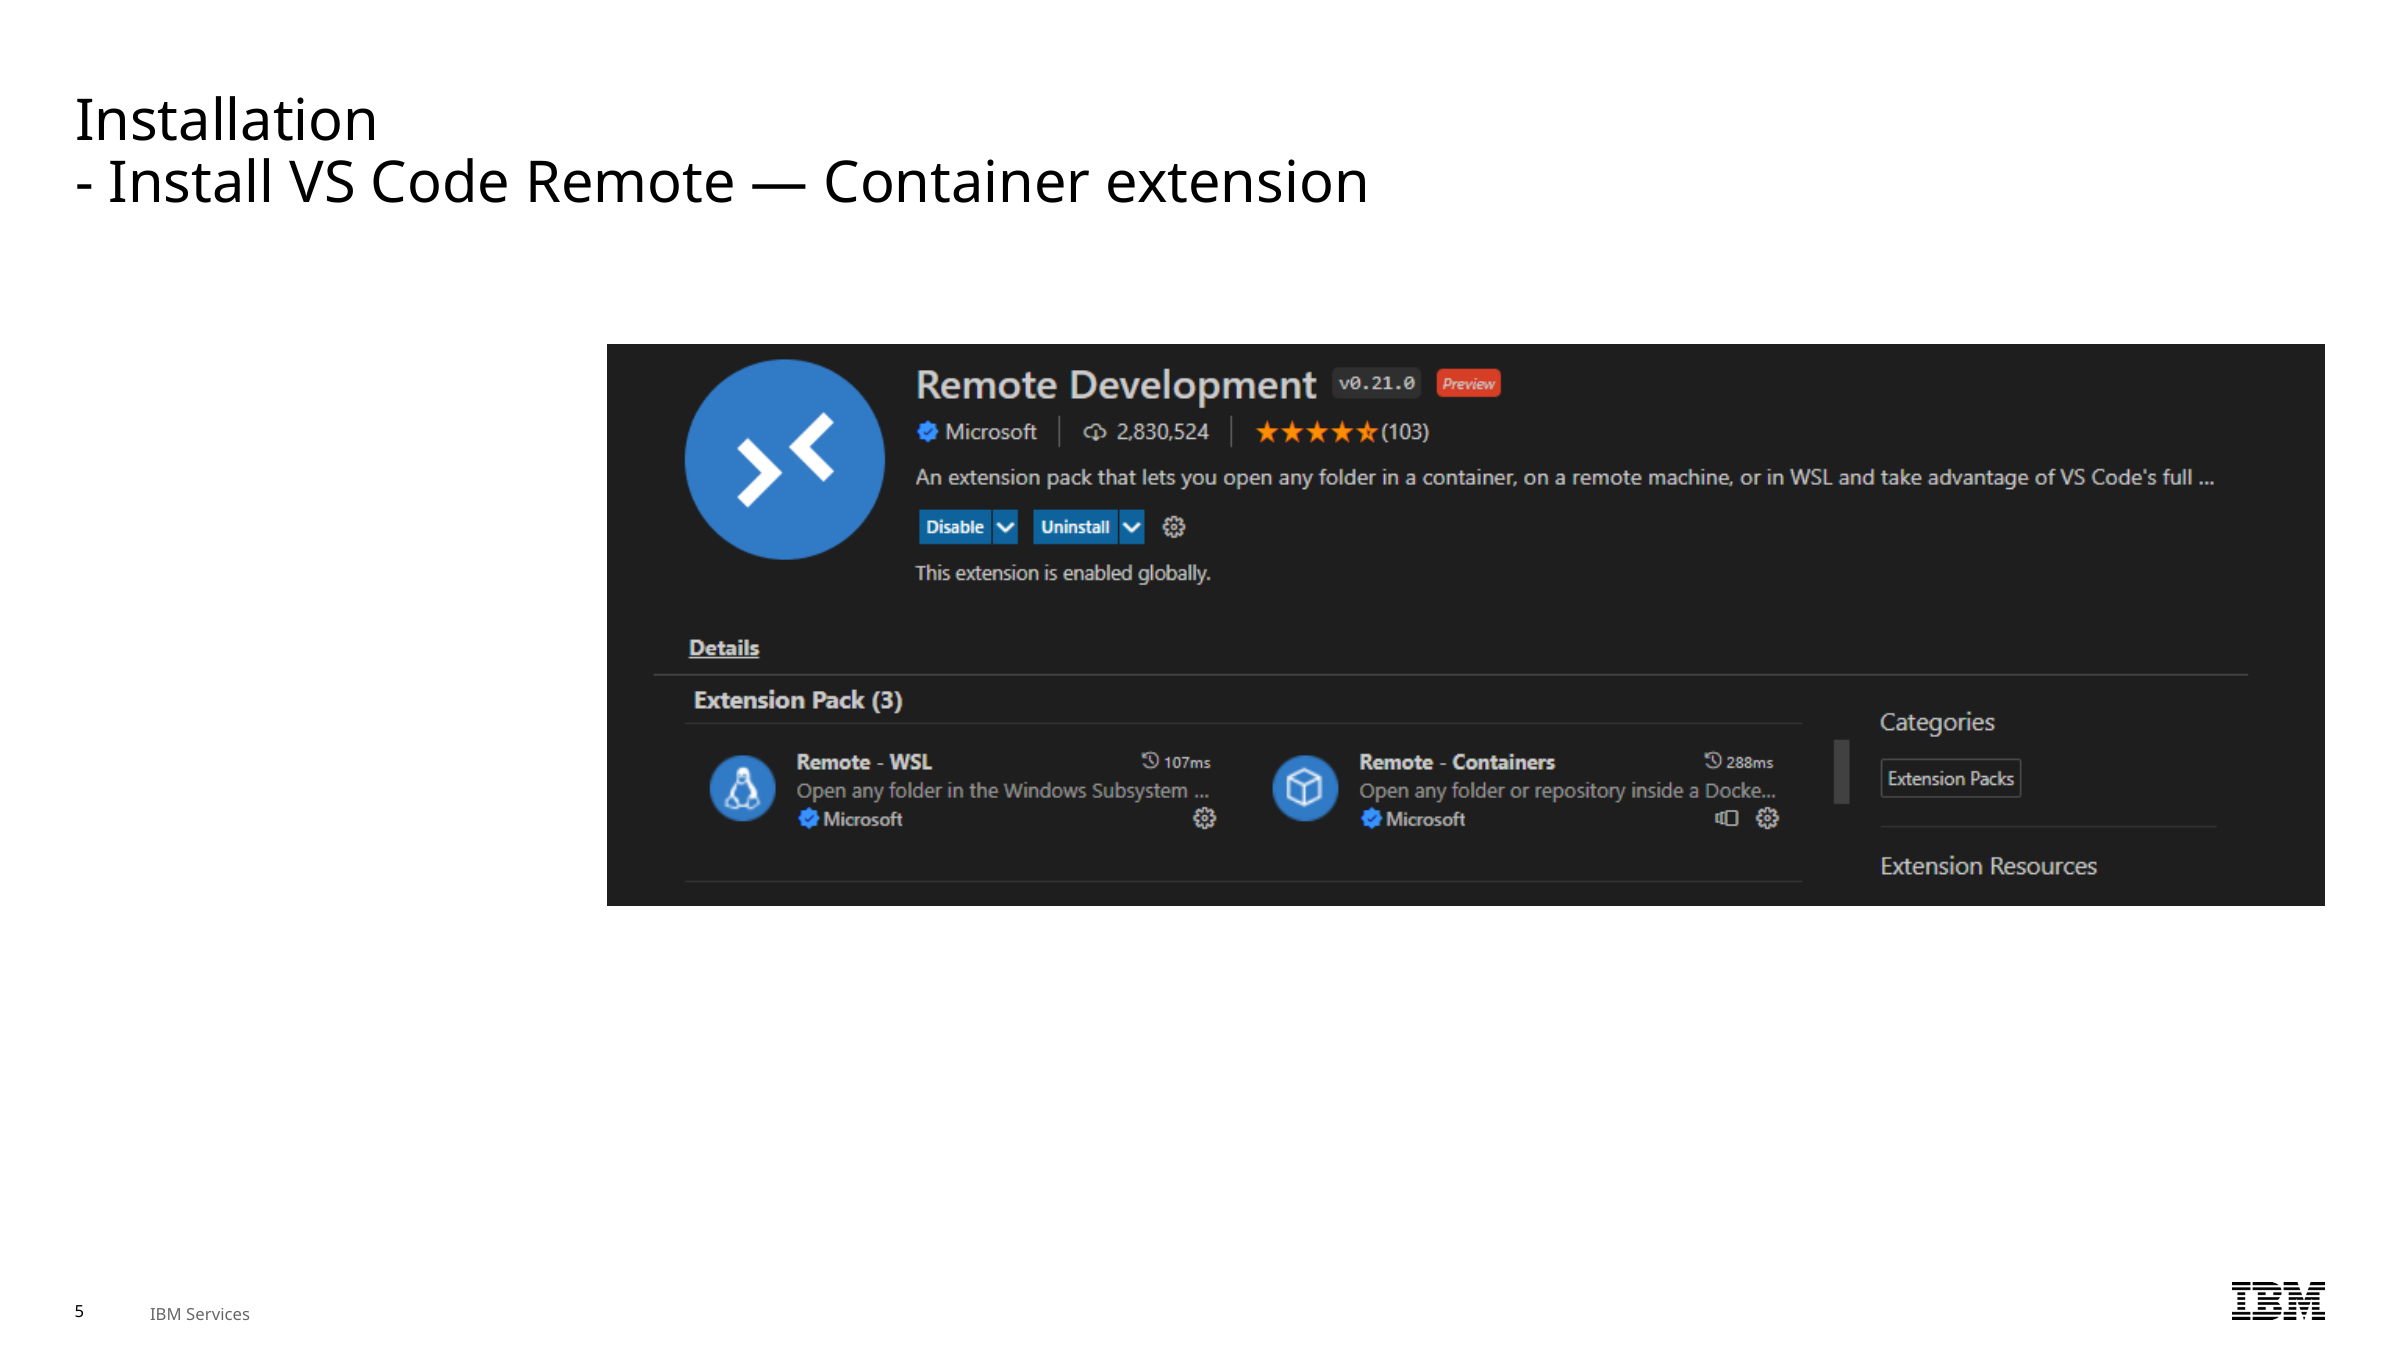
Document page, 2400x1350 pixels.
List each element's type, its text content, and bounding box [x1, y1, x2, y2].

picture [607, 344, 2325, 906]
title Installation - Install VS Code Remote — Container extension [75, 90, 2308, 216]
picture [2232, 1282, 2325, 1320]
